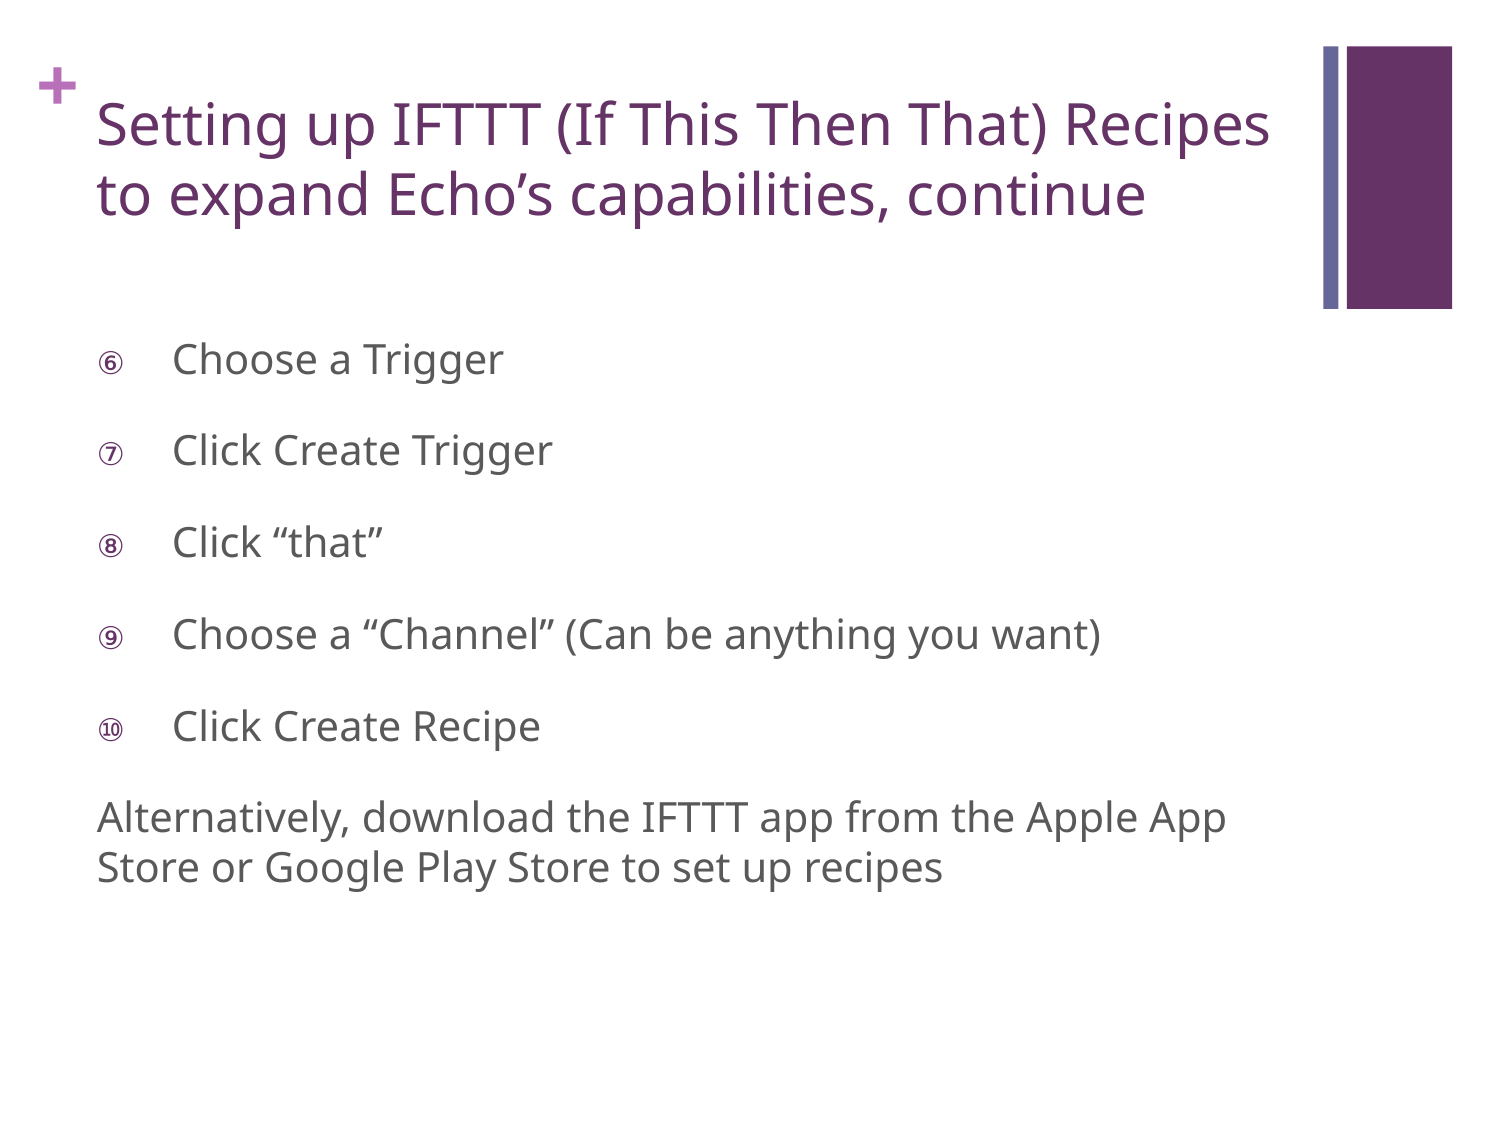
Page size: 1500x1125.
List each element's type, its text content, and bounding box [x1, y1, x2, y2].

list Choose a Trigger Click Create Trigger Click “that” Choose a “Channel” (Can be anything you want) Click Create Recipe Alternatively, download the IFTTT app from the Apple App Store or Google Play Store to set up recipes [81, 324, 1322, 1005]
title Setting up IFTTT (If This Then That) Recipes to expand Echo’s capabilities, continue [81, 79, 1322, 263]
